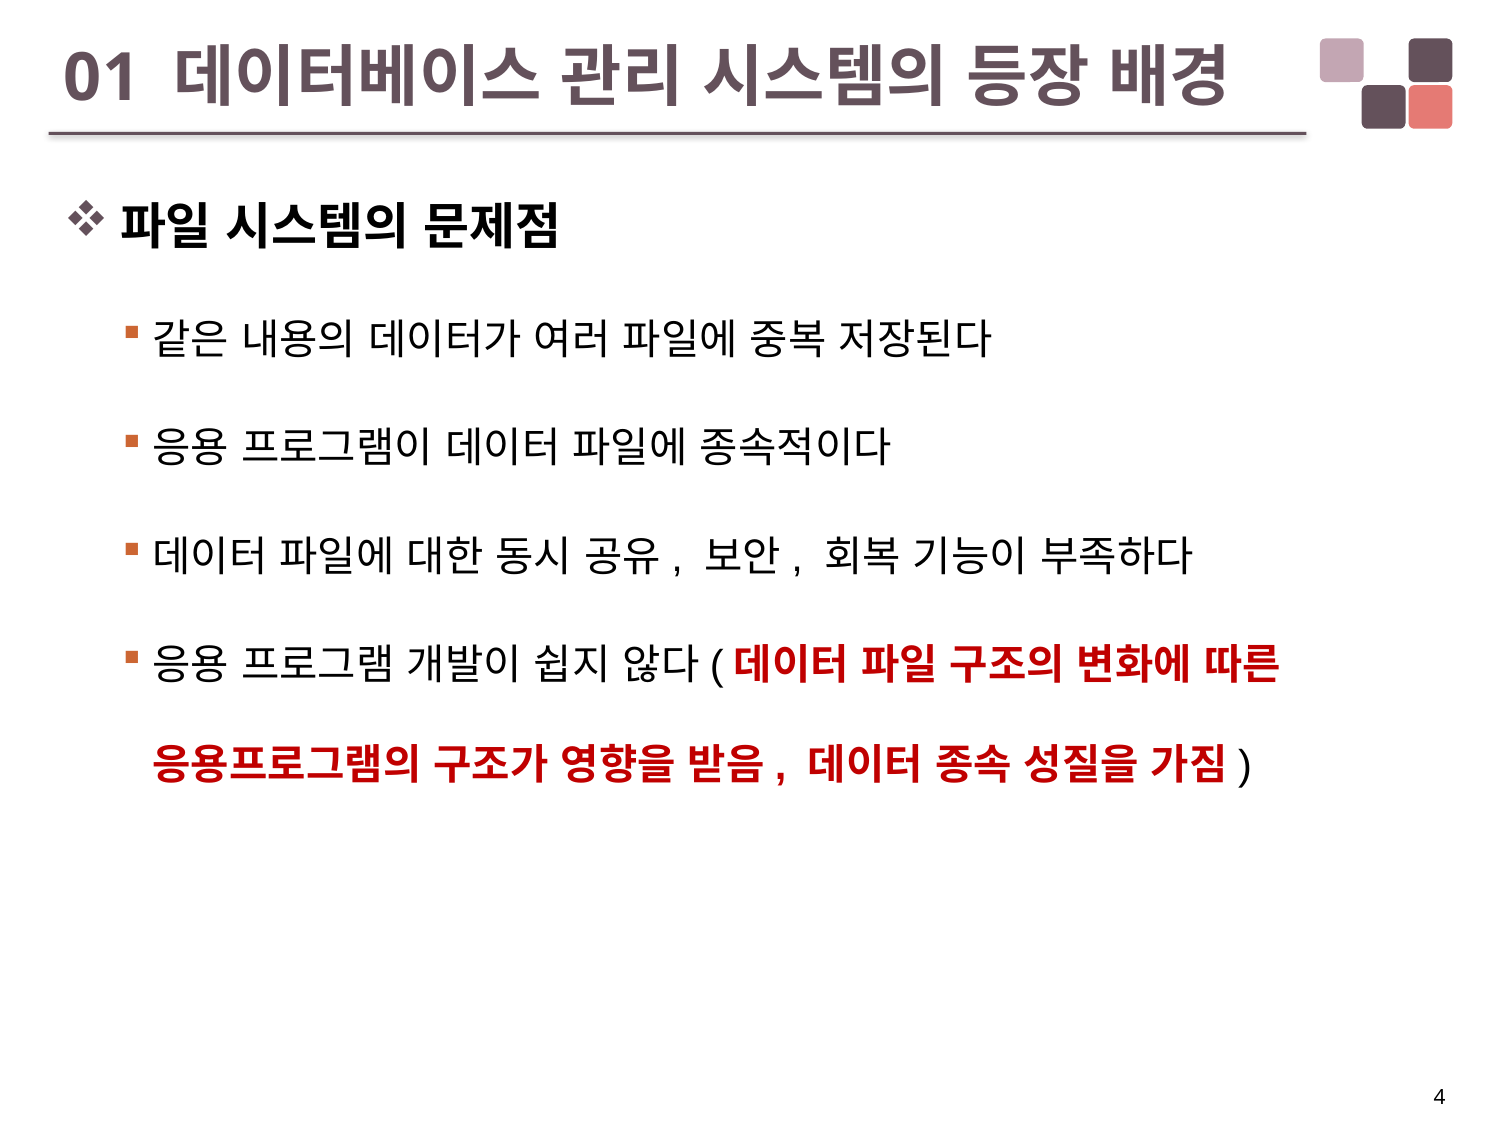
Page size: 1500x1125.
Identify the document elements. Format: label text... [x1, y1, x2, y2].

list 파일 시스템의 문제점 같은 내용의 데이터가 여러 파일에 중복 저장된다 응용 프로그램이 데이터 파일에 종속적이다 데이터 파일에 대한 동시 공유, 보안, 회복 기능이 부족하다 응용 프로그램 개발이 쉽지 않다(데이터 파일 구조의 변화에 따른 응용프로그램의 구조가 영향을 받음, 데이터 종속 성질을 가짐) [48, 187, 1452, 1097]
title 01 데이터베이스 관리 시스템의 등장 배경 [48, 25, 1459, 123]
